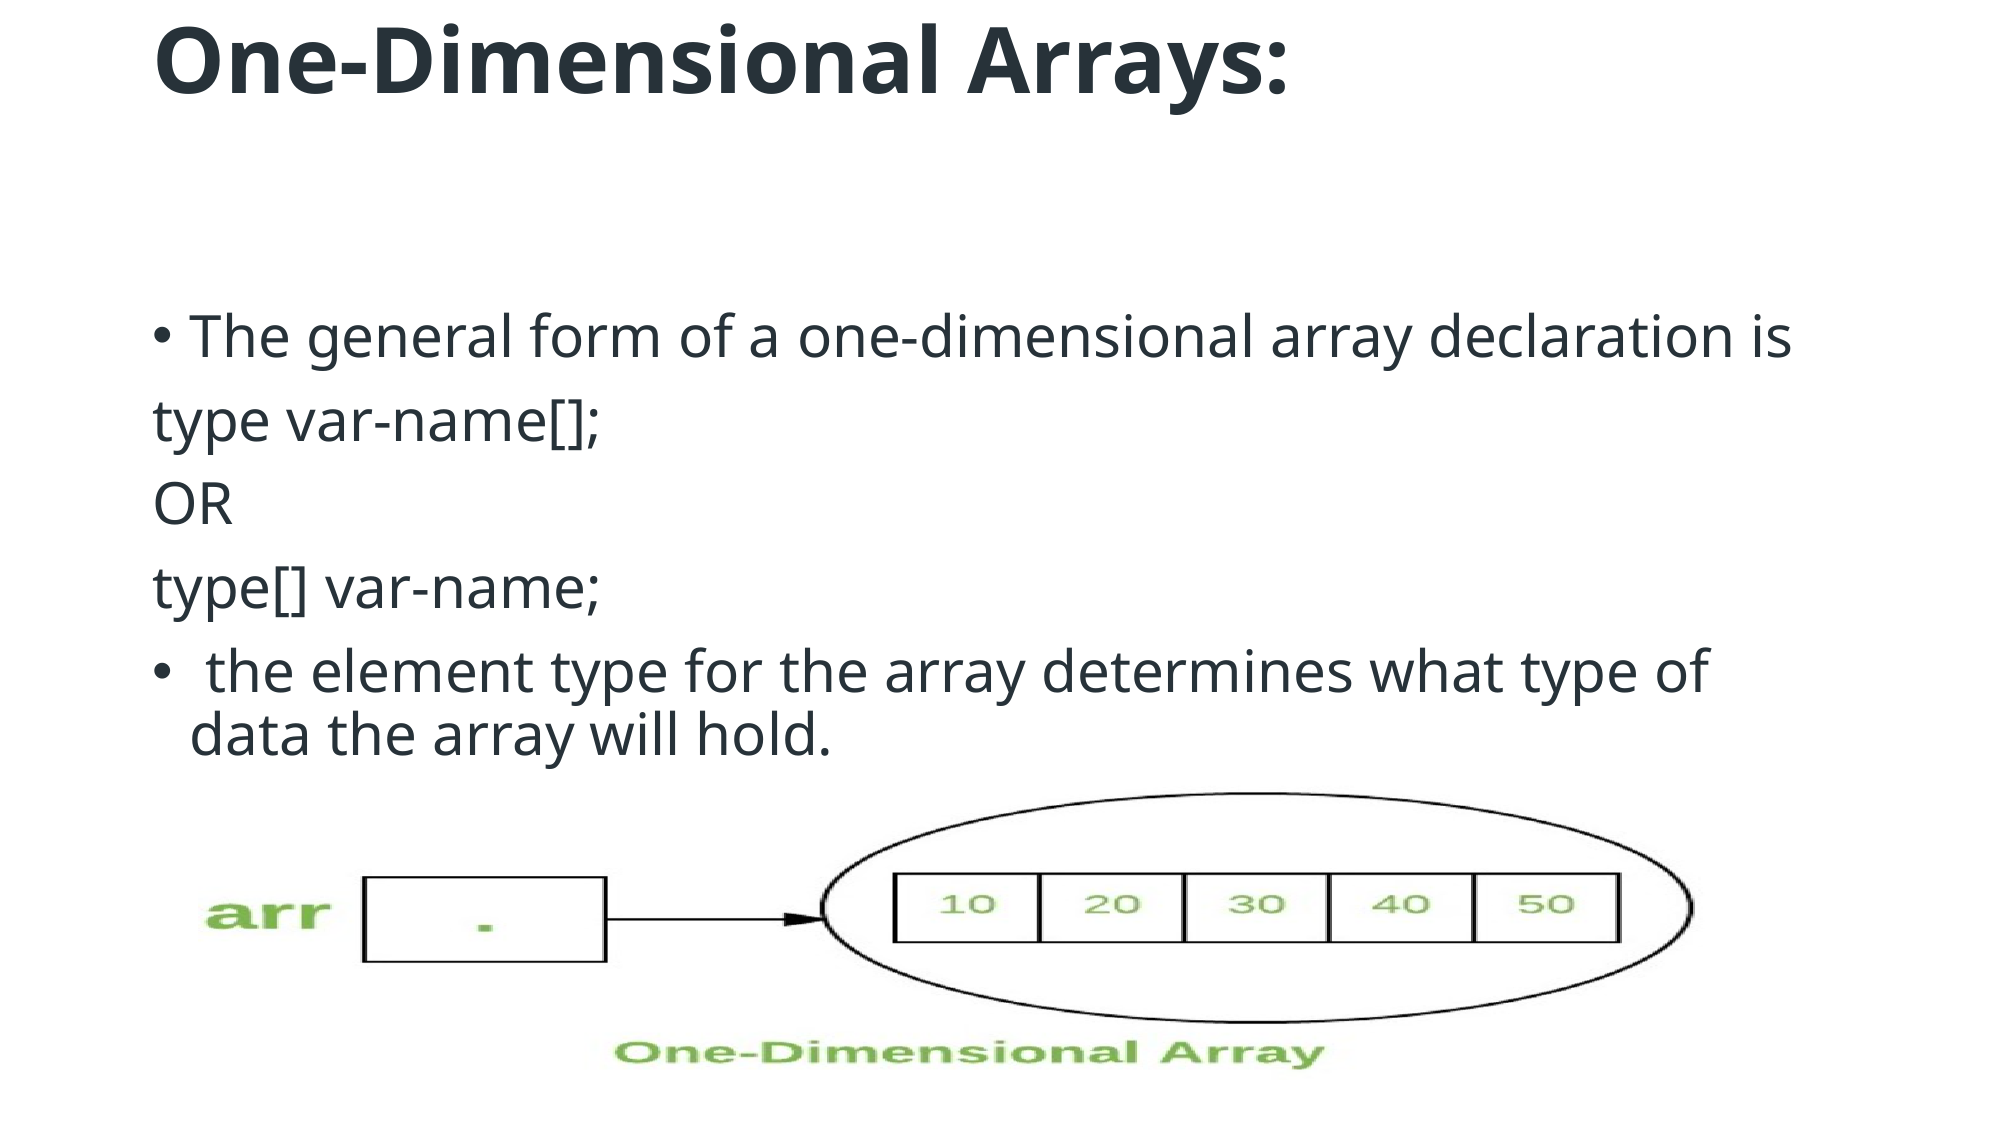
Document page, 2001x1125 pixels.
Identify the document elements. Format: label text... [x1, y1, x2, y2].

title One-Dimensional Arrays: [137, 59, 1863, 278]
list The general form of a one-dimensional array declaration is type var-name[]; OR type[] var-name; the element type for the array determines what type of data the array will hold. [137, 299, 1863, 1014]
picture [152, 776, 1725, 1084]
